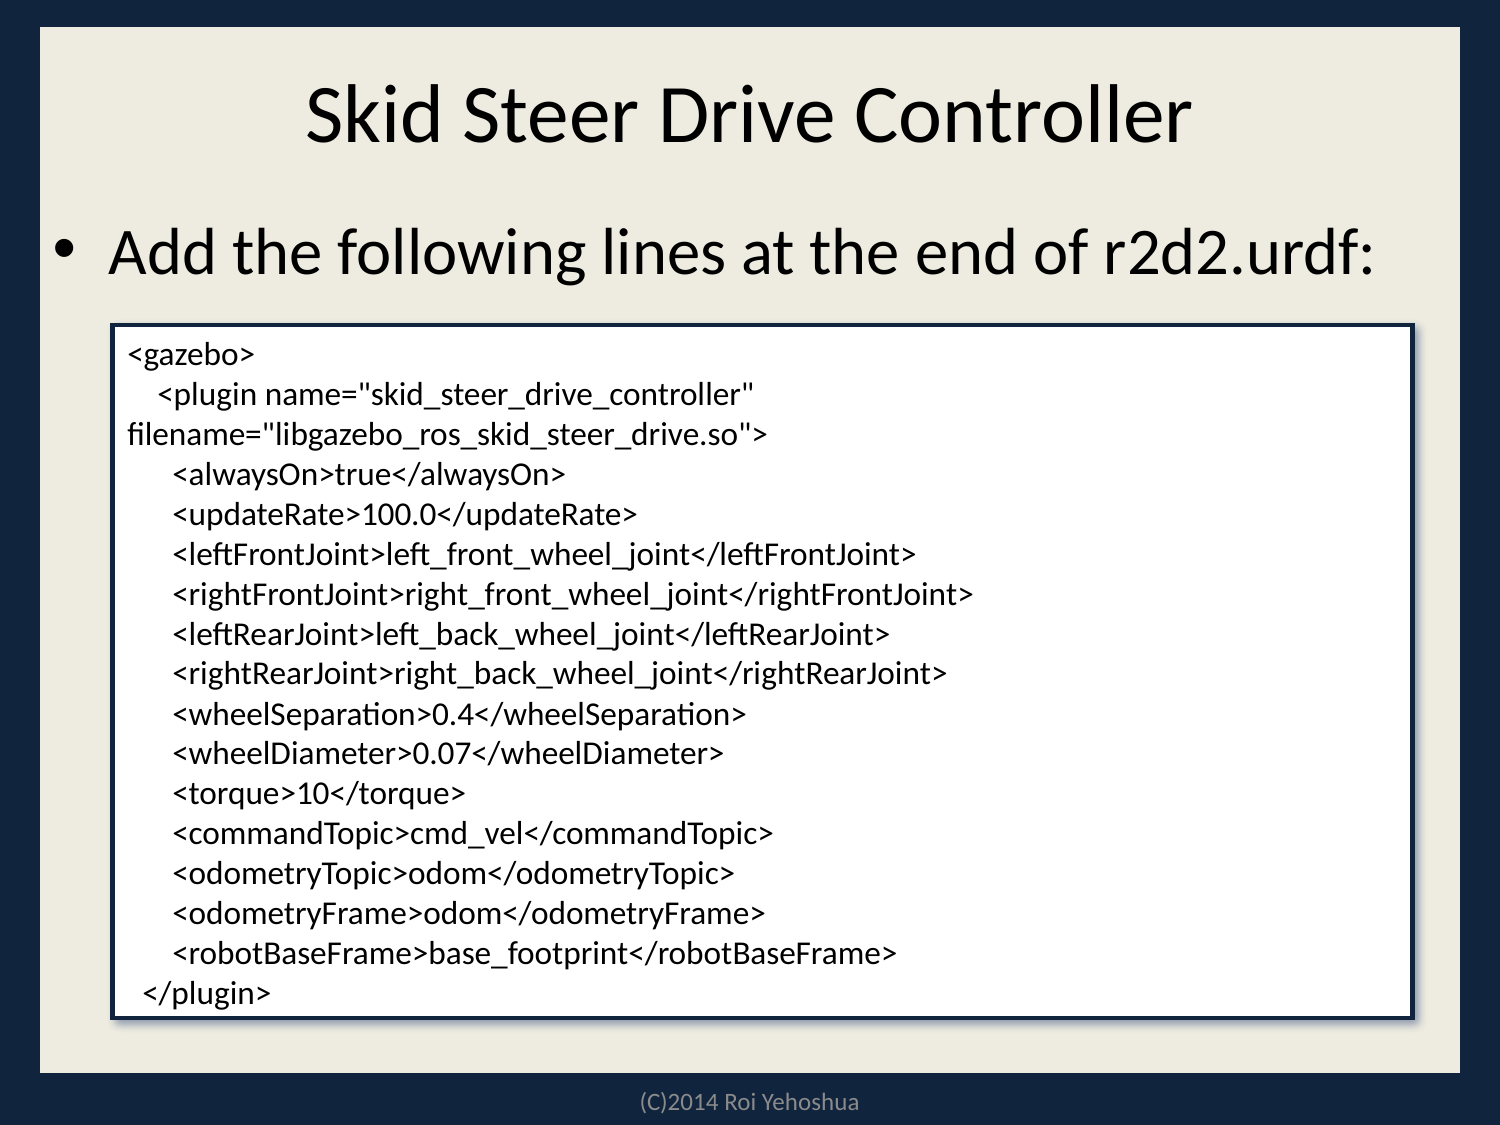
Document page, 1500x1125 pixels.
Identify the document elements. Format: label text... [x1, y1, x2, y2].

footer (C)2014 Roi Yehoshua [512, 1074, 988, 1125]
text_box <gazebo> <plugin name="skid_steer_drive_controller" filename="libgazebo_ros_skid_steer_drive.so"> <alwaysOn>true</alwaysOn> <updateRate>100.0</updateRate> <leftFrontJoint>left_front_wheel_joint</leftFrontJoint> <rightFrontJoint>right_front_wheel_joint</rightFrontJoint> <leftRearJoint>left_back_wheel_joint</leftRearJoint> <rightRearJoint>right_back_wheel_joint</rightRearJoint> <wheelSeparation>0.4</wheelSeparation> <wheelDiameter>0.07</wheelDiameter> <torque>10</torque> <commandTopic>cmd_vel</commandTopic> <odometryTopic>odom</odometryTopic> <odometryFrame>odom</odometryFrame> <robotBaseFrame>base_footprint</robotBaseFrame> </plugin> [112, 324, 1413, 1019]
title Skid Steer Drive Controller [37, 31, 1463, 188]
list Add the following lines at the end of r2d2.urdf: [37, 200, 1463, 1080]
